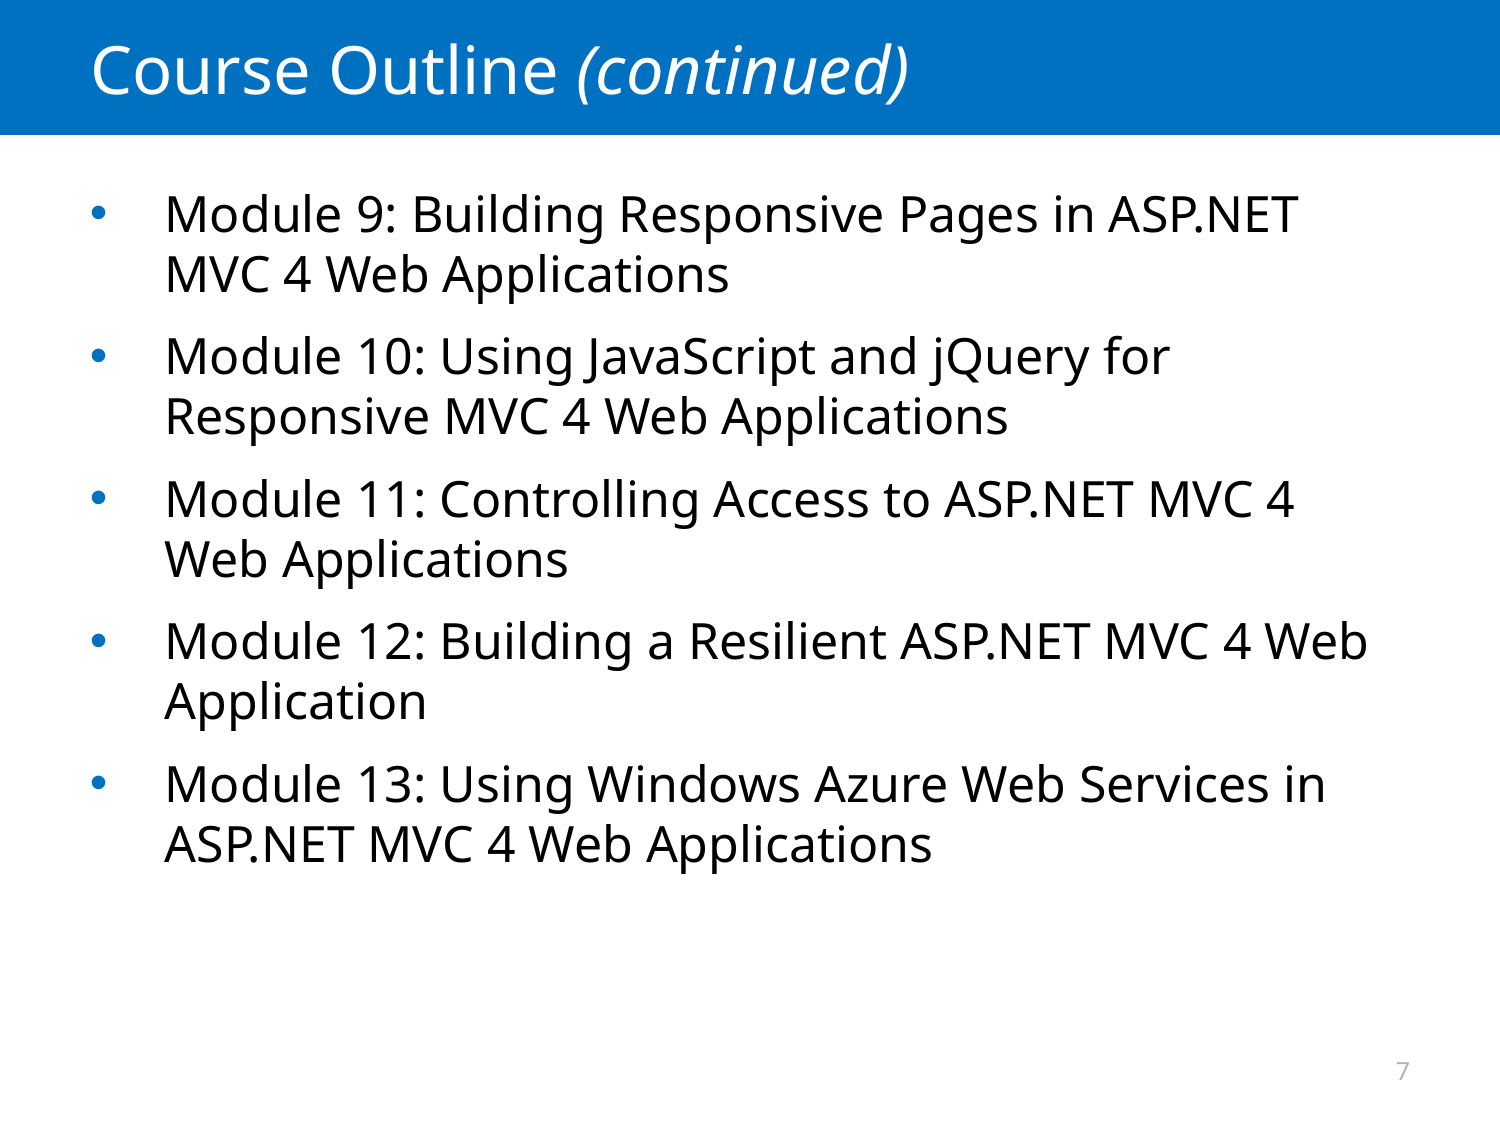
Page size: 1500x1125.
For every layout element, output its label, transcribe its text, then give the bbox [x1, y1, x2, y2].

title Course Outline (continued) [75, 0, 1425, 135]
slide_number 7 [1074, 1042, 1425, 1103]
list Module 9: Building Responsive Pages in ASP.NET MVC 4 Web Applications Module 10: Using JavaScript and jQuery for Responsive MVC 4 Web Applications Module 11: Controlling Access to ASP.NET MVC 4 Web Applications Module 12: Building a Resilient ASP.NET MVC 4 Web Application Module 13: Using Windows Azure Web Services in ASP.NET MVC 4 Web Applications [75, 174, 1425, 1013]
